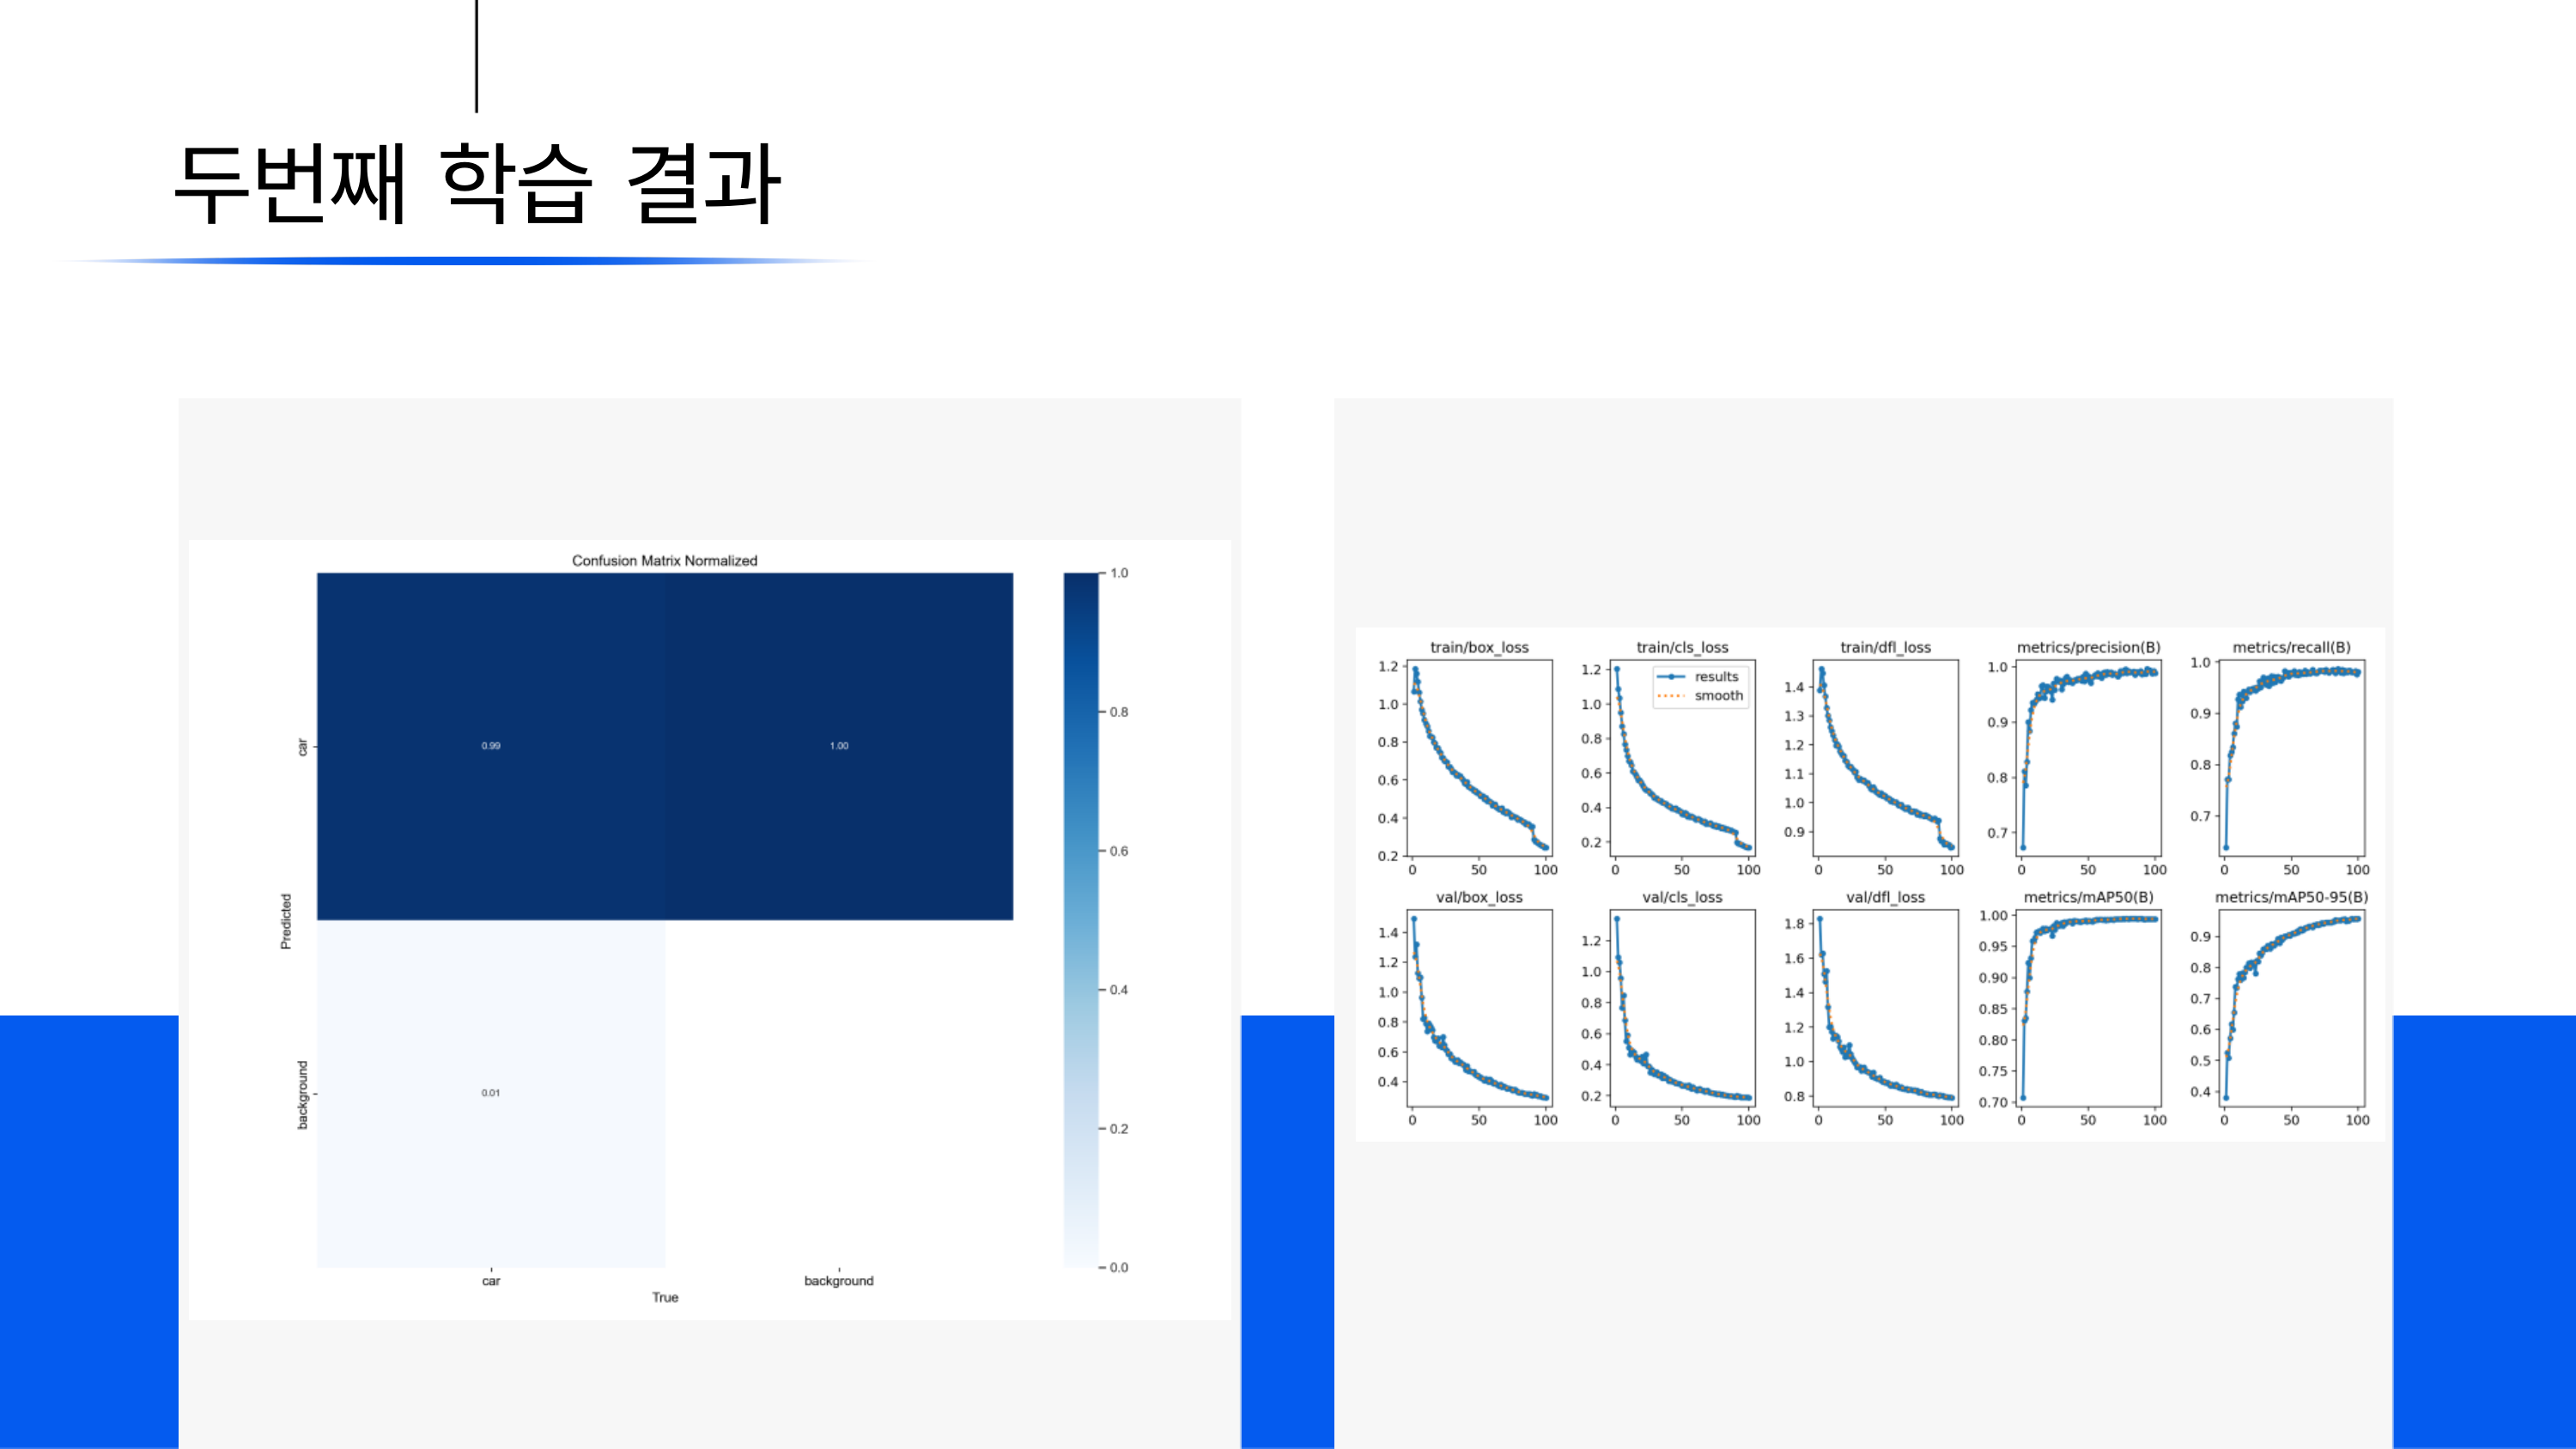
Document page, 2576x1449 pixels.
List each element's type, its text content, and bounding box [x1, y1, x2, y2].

picture [0, 398, 2576, 1449]
picture [418, 0, 533, 112]
text_box 두번째 학습 결과 [0, 132, 1083, 258]
picture [42, 257, 913, 265]
